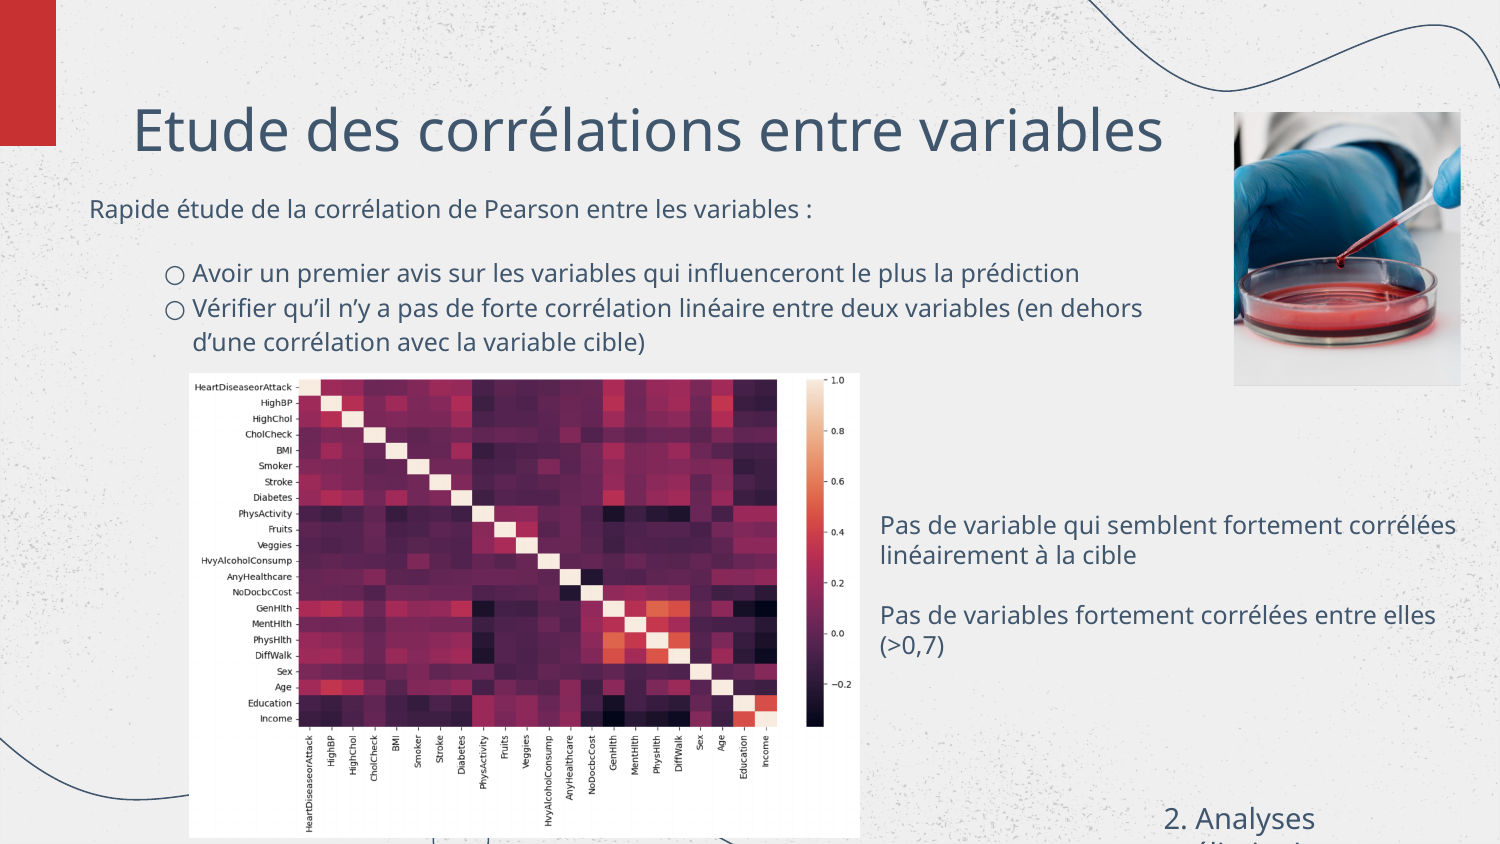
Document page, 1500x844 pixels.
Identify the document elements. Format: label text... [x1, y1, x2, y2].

title Etude des corrélations entre variables [117, 77, 1216, 178]
picture [1233, 111, 1461, 386]
picture [1297, 198, 1304, 204]
picture [189, 373, 861, 838]
text_box 2. Analyses préliminaires [1148, 793, 1500, 844]
text_box Pas de variable qui semblent fortement corrélées linéairement à la cible Pas de variables fortement corrélées entre elles (>0,7) [866, 494, 1491, 676]
list Rapide étude de la corrélation de Pearson entre les variables : Avoir un premier avis sur les variables qui influenceront le plus la prédiction Vérifier qu’il n’y a pas de forte corrélation linéaire entre deux variables (en dehors d’une corrélation avec la variable cible) [74, 178, 1216, 360]
